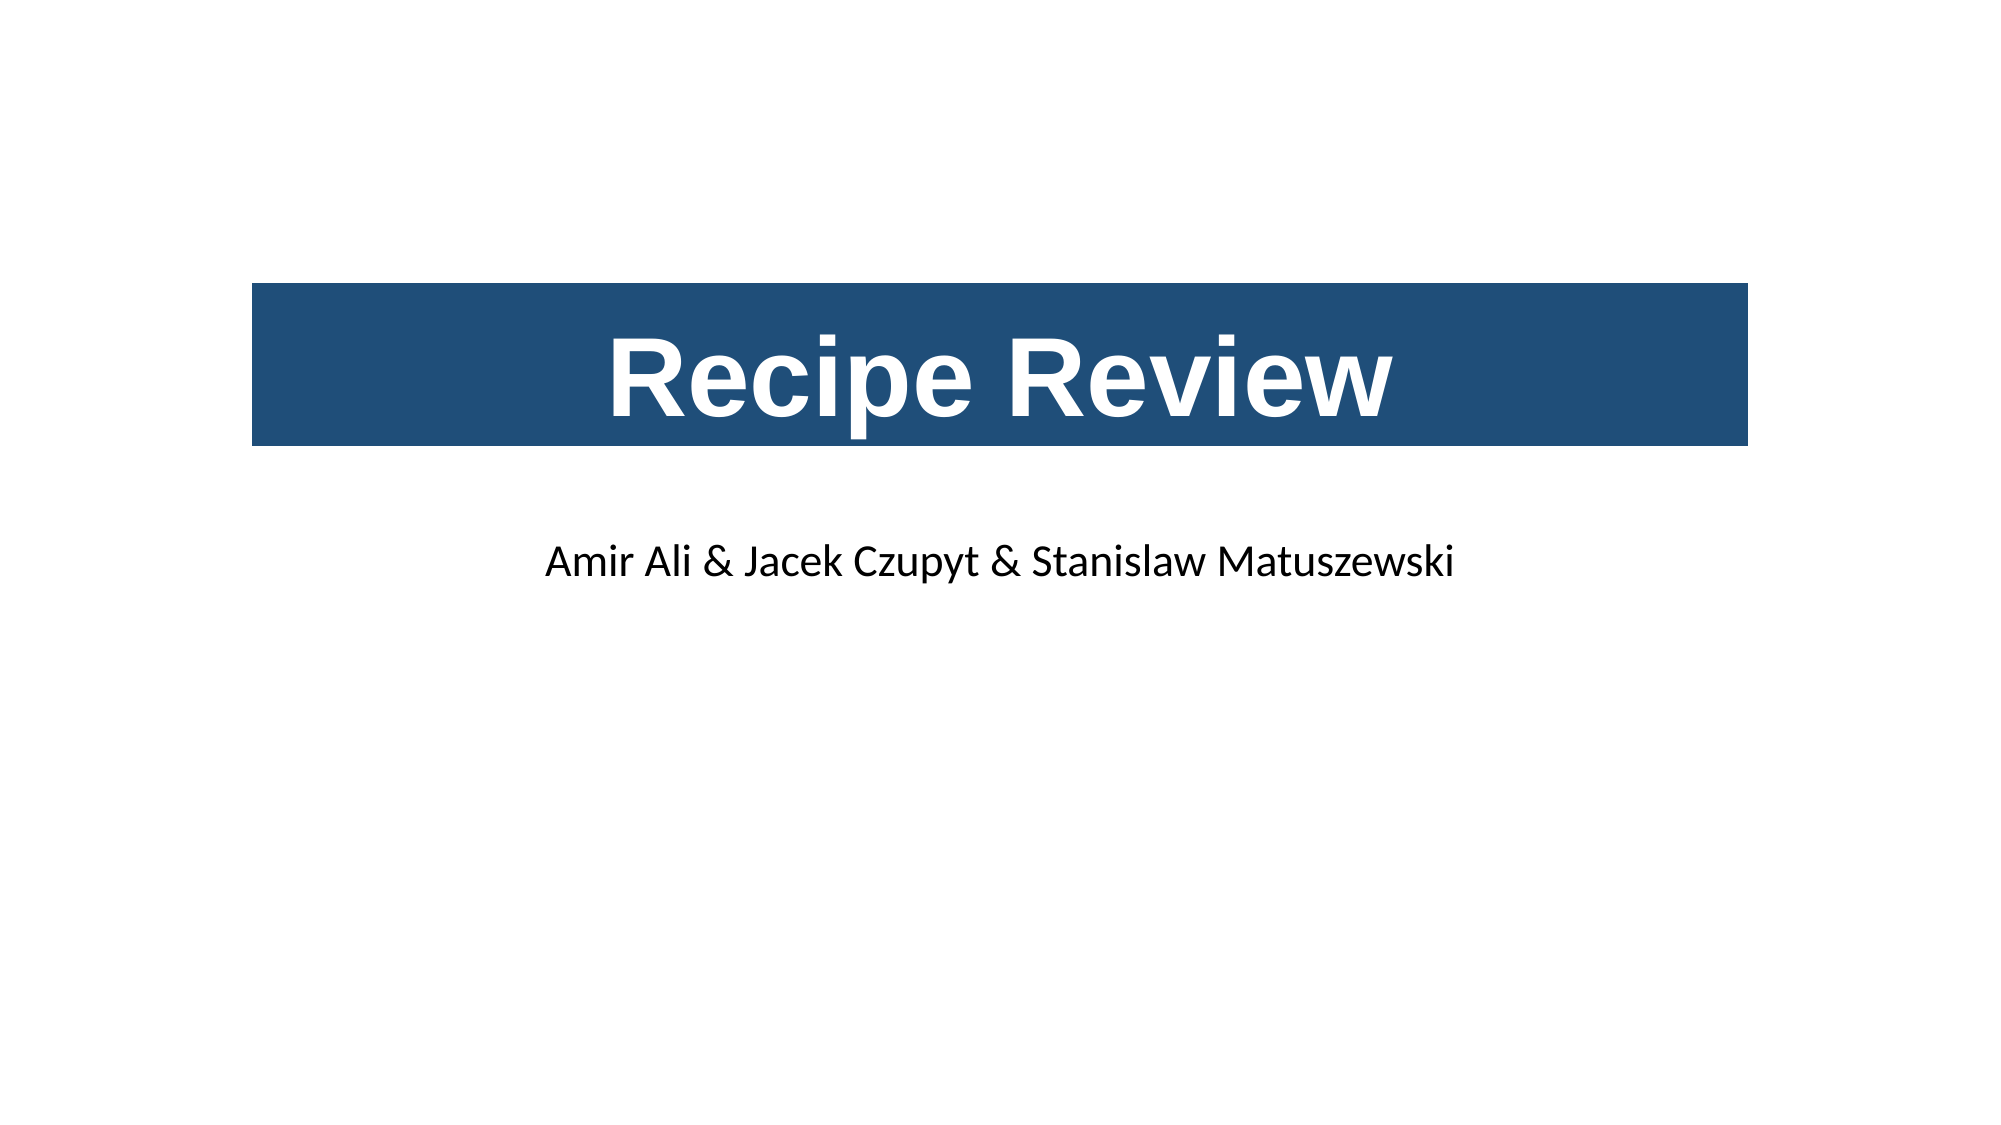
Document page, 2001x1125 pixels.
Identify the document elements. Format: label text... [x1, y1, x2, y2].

title Recipe Review [248, 280, 1751, 449]
subtitle Amir Ali & Jacek Czupyt & Stanislaw Matuszewski [250, 529, 1751, 801]
